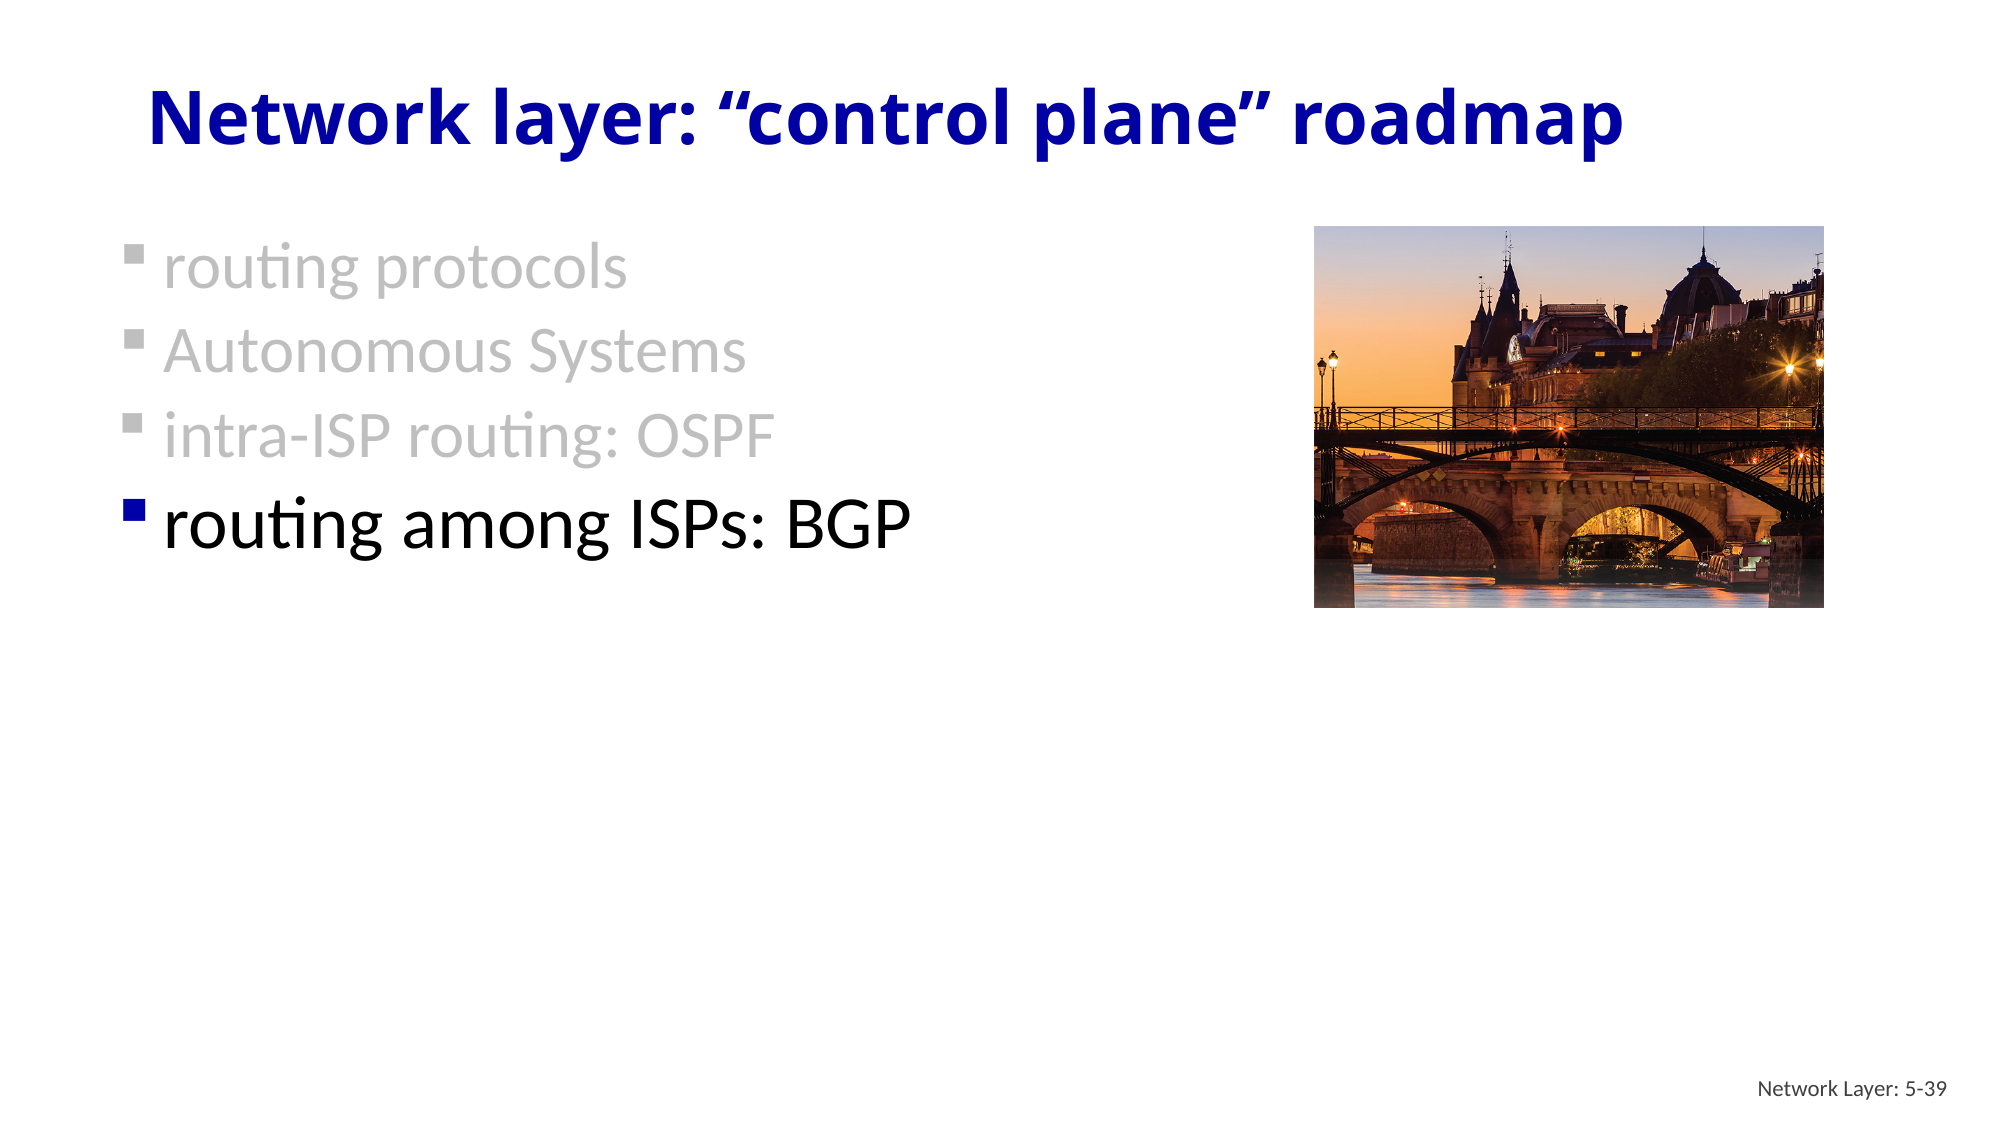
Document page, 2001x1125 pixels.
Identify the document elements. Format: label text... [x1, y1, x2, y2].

title Network layer: “control plane” roadmap [131, 47, 1856, 195]
text_box routing protocols Autonomous Systems intra-ISP routing: OSPF routing among ISPs: BGP [102, 223, 1017, 1050]
slide_number Network Layer: 5-39 [1512, 1056, 1963, 1117]
picture [1314, 226, 1824, 608]
